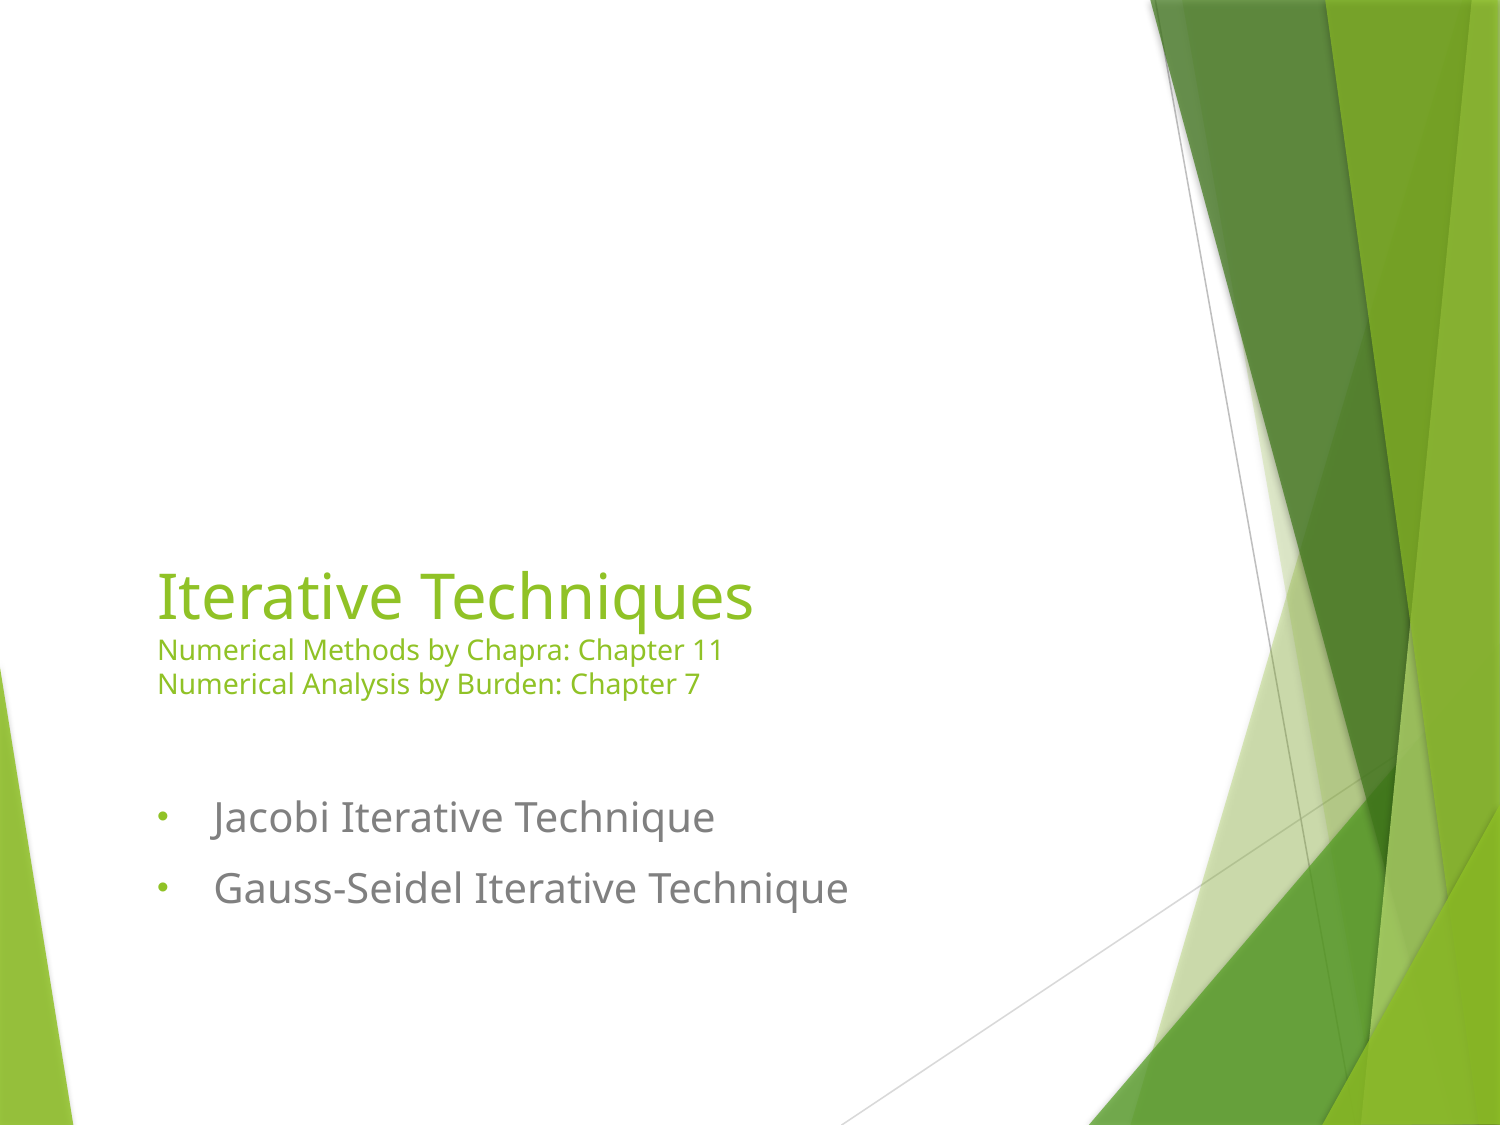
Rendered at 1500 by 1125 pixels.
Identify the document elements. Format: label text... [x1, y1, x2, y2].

list Jacobi Iterative Technique Gauss-Seidel Iterative Technique [142, 783, 1229, 929]
title Iterative Techniques Numerical Methods by Chapra: Chapter 11 Numerical Analysis by Burden: Chapter 7 [142, 469, 1263, 784]
